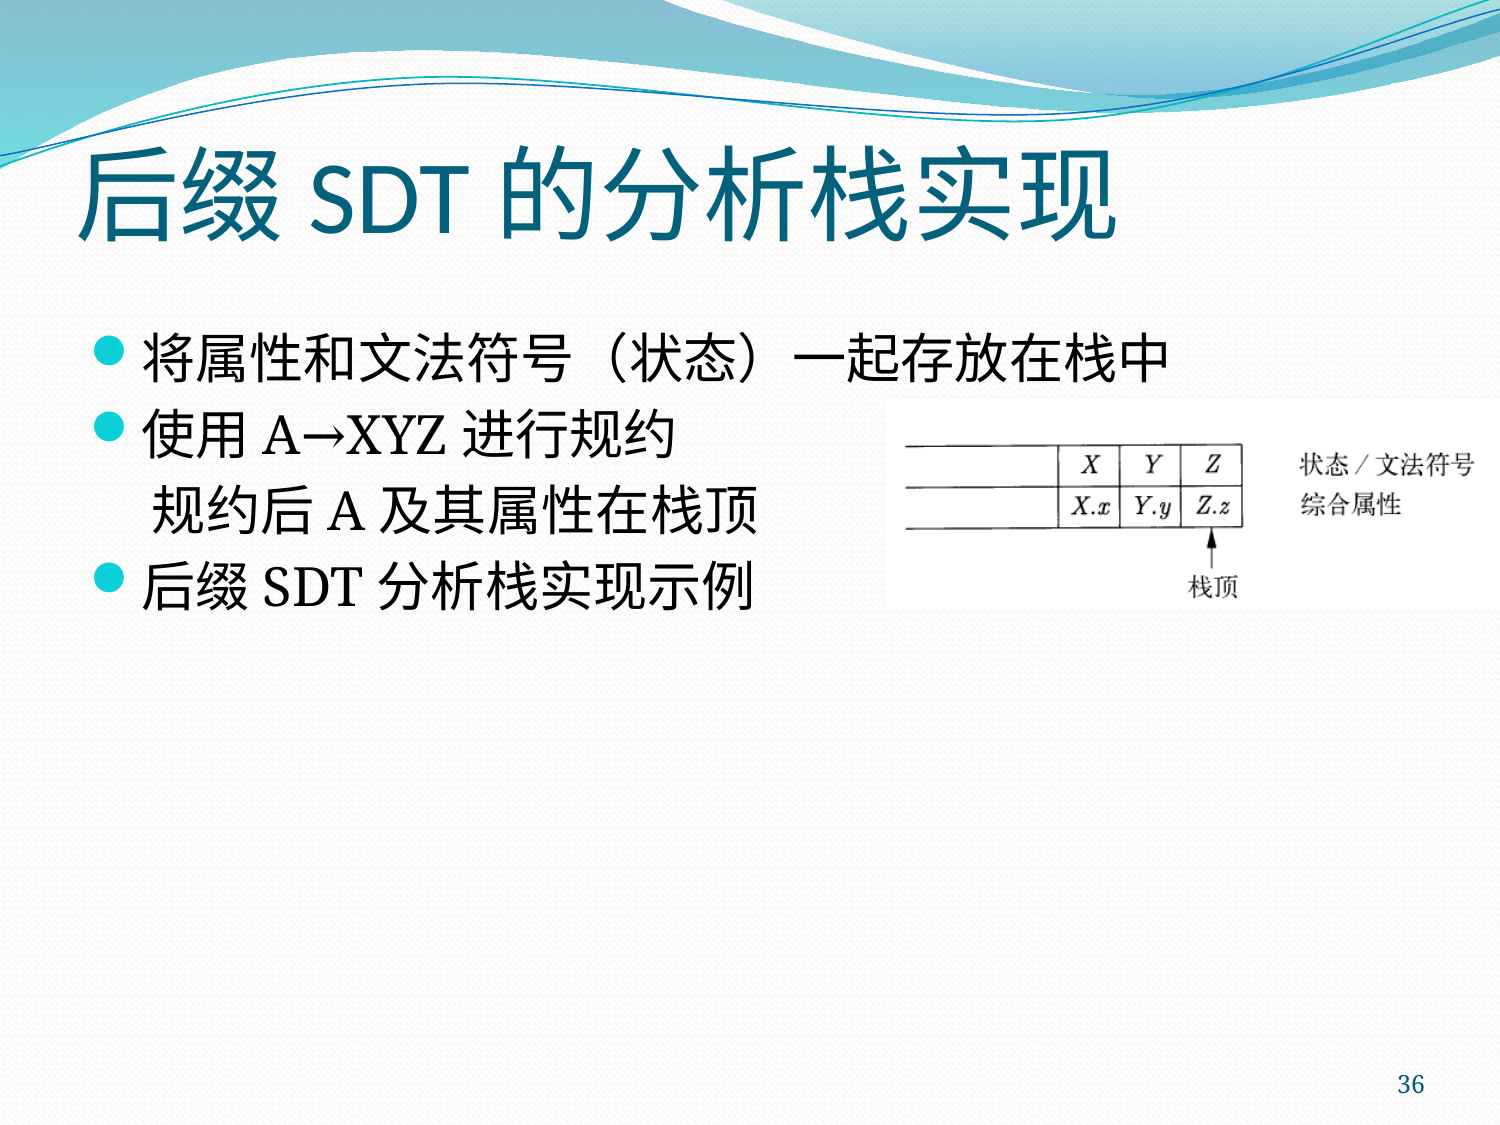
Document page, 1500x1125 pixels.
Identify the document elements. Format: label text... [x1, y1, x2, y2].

slide_number 36 [1299, 1042, 1425, 1103]
list 将属性和文法符号（状态）一起存放在栈中 使用A→XYZ进行规约 规约后A及其属性在栈顶 后缀SDT分析栈实现示例 [75, 317, 1425, 1038]
picture [886, 399, 1500, 610]
title 后缀SDT的分析栈实现 [75, 66, 1425, 254]
